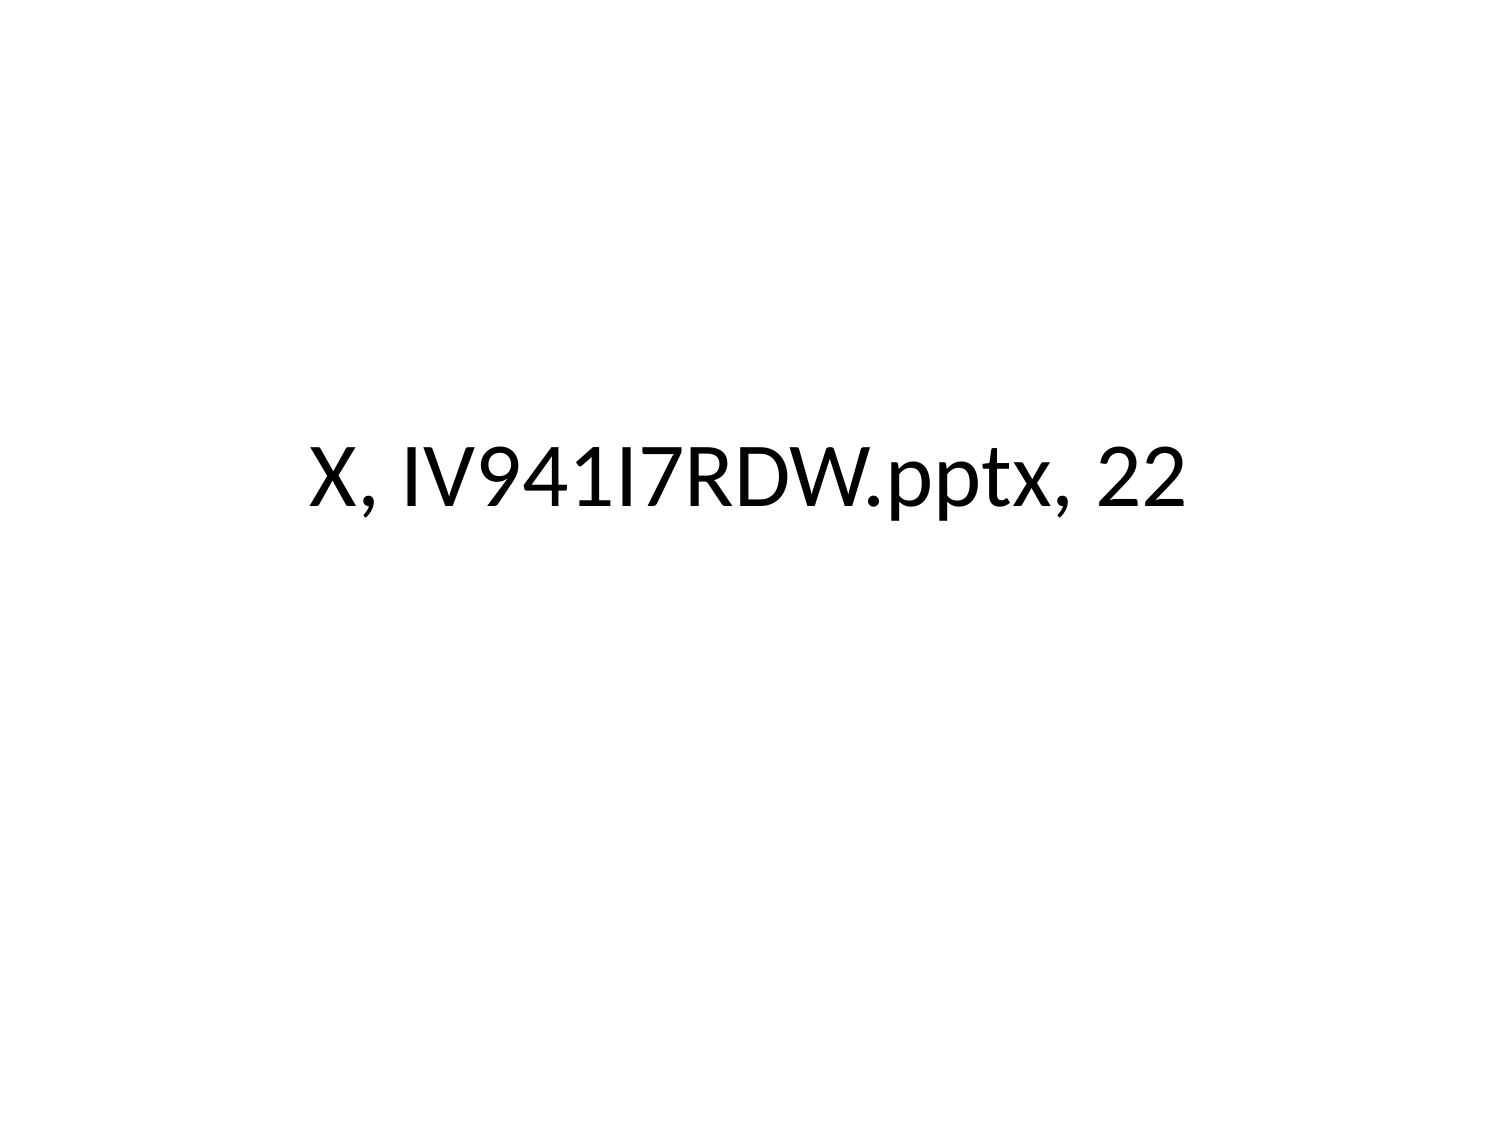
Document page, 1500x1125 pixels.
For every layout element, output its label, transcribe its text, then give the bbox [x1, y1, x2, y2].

title X, IV941I7RDW.pptx, 22 [112, 349, 1388, 591]
